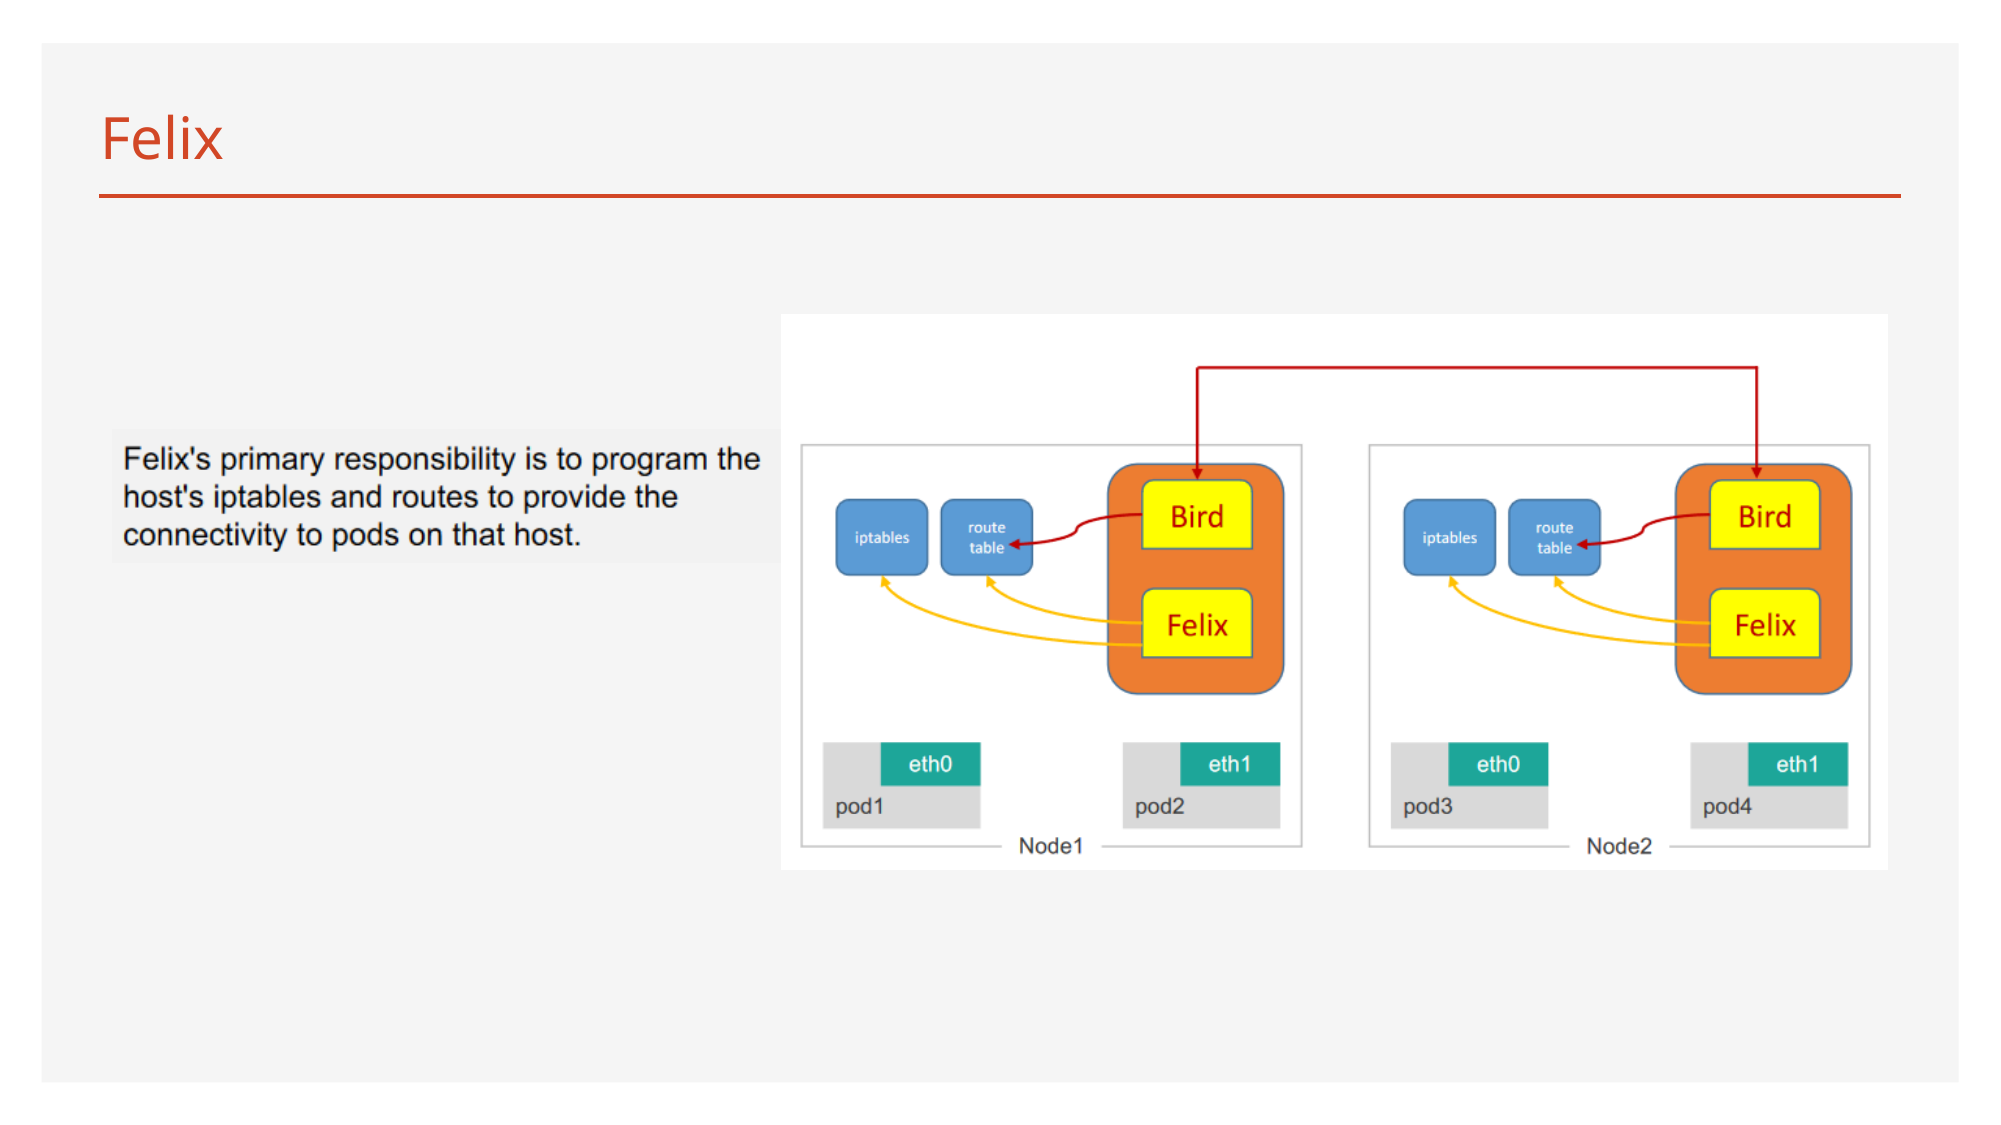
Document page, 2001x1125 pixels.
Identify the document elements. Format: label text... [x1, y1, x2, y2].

title Felix [85, 73, 1214, 179]
picture [112, 314, 1888, 870]
